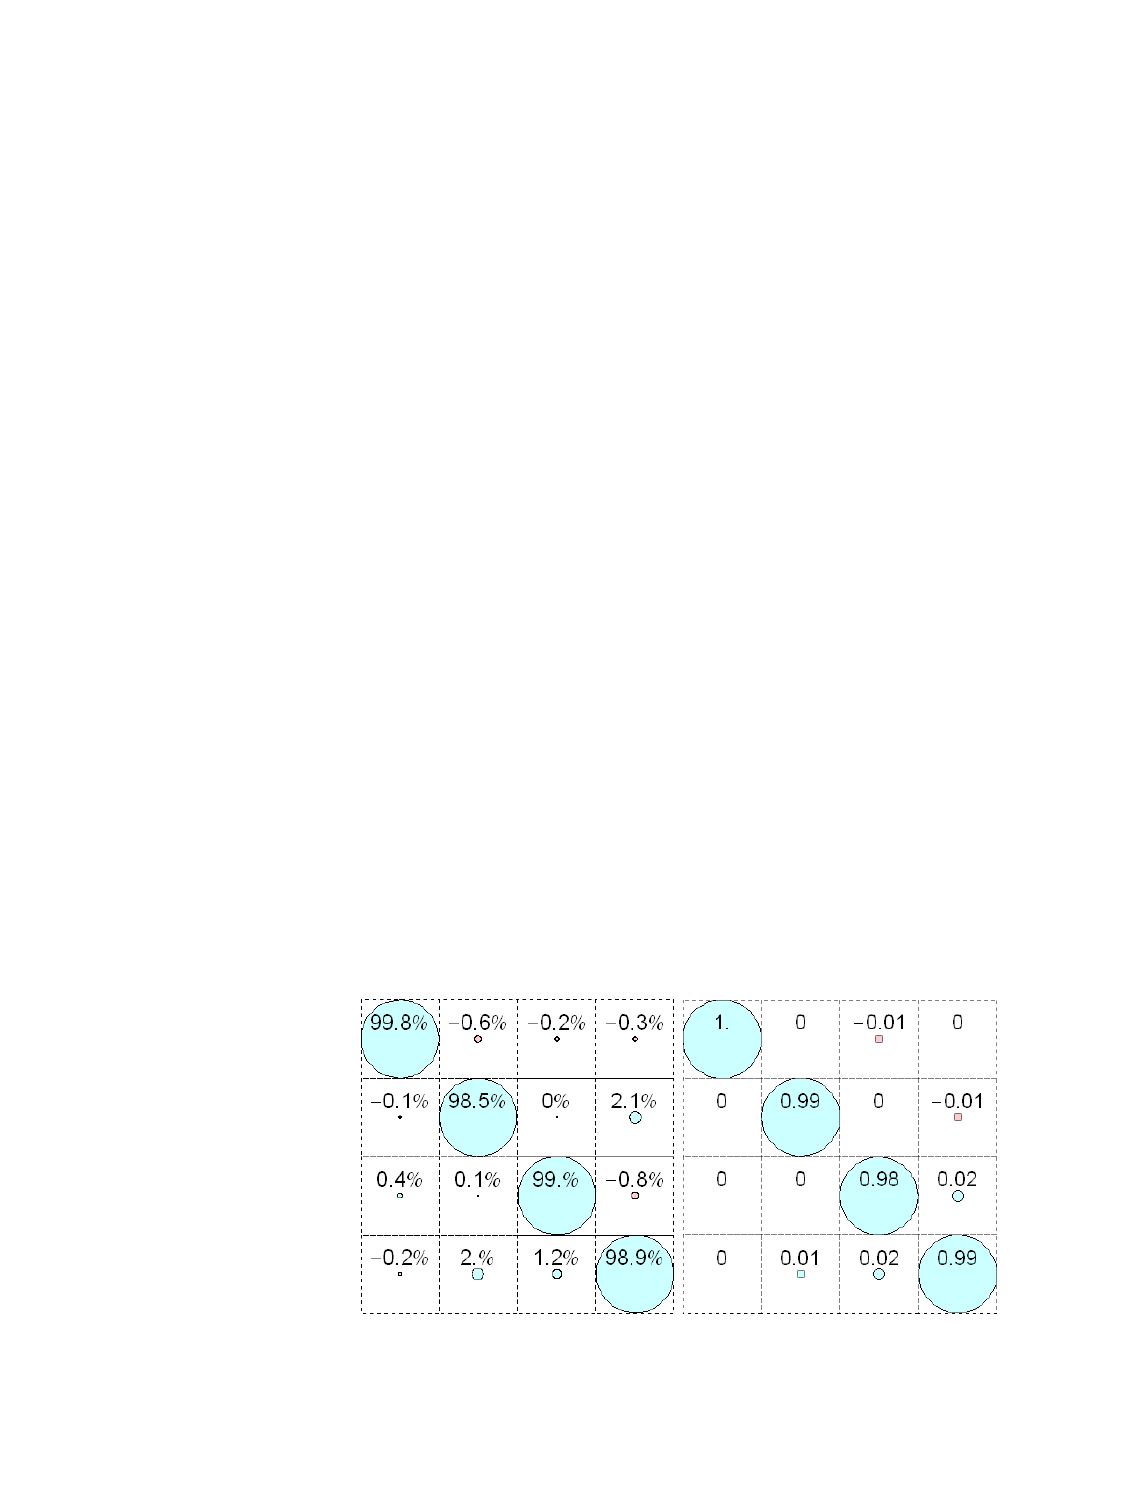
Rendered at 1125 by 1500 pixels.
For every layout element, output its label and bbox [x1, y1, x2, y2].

picture [353, 993, 1004, 1320]
